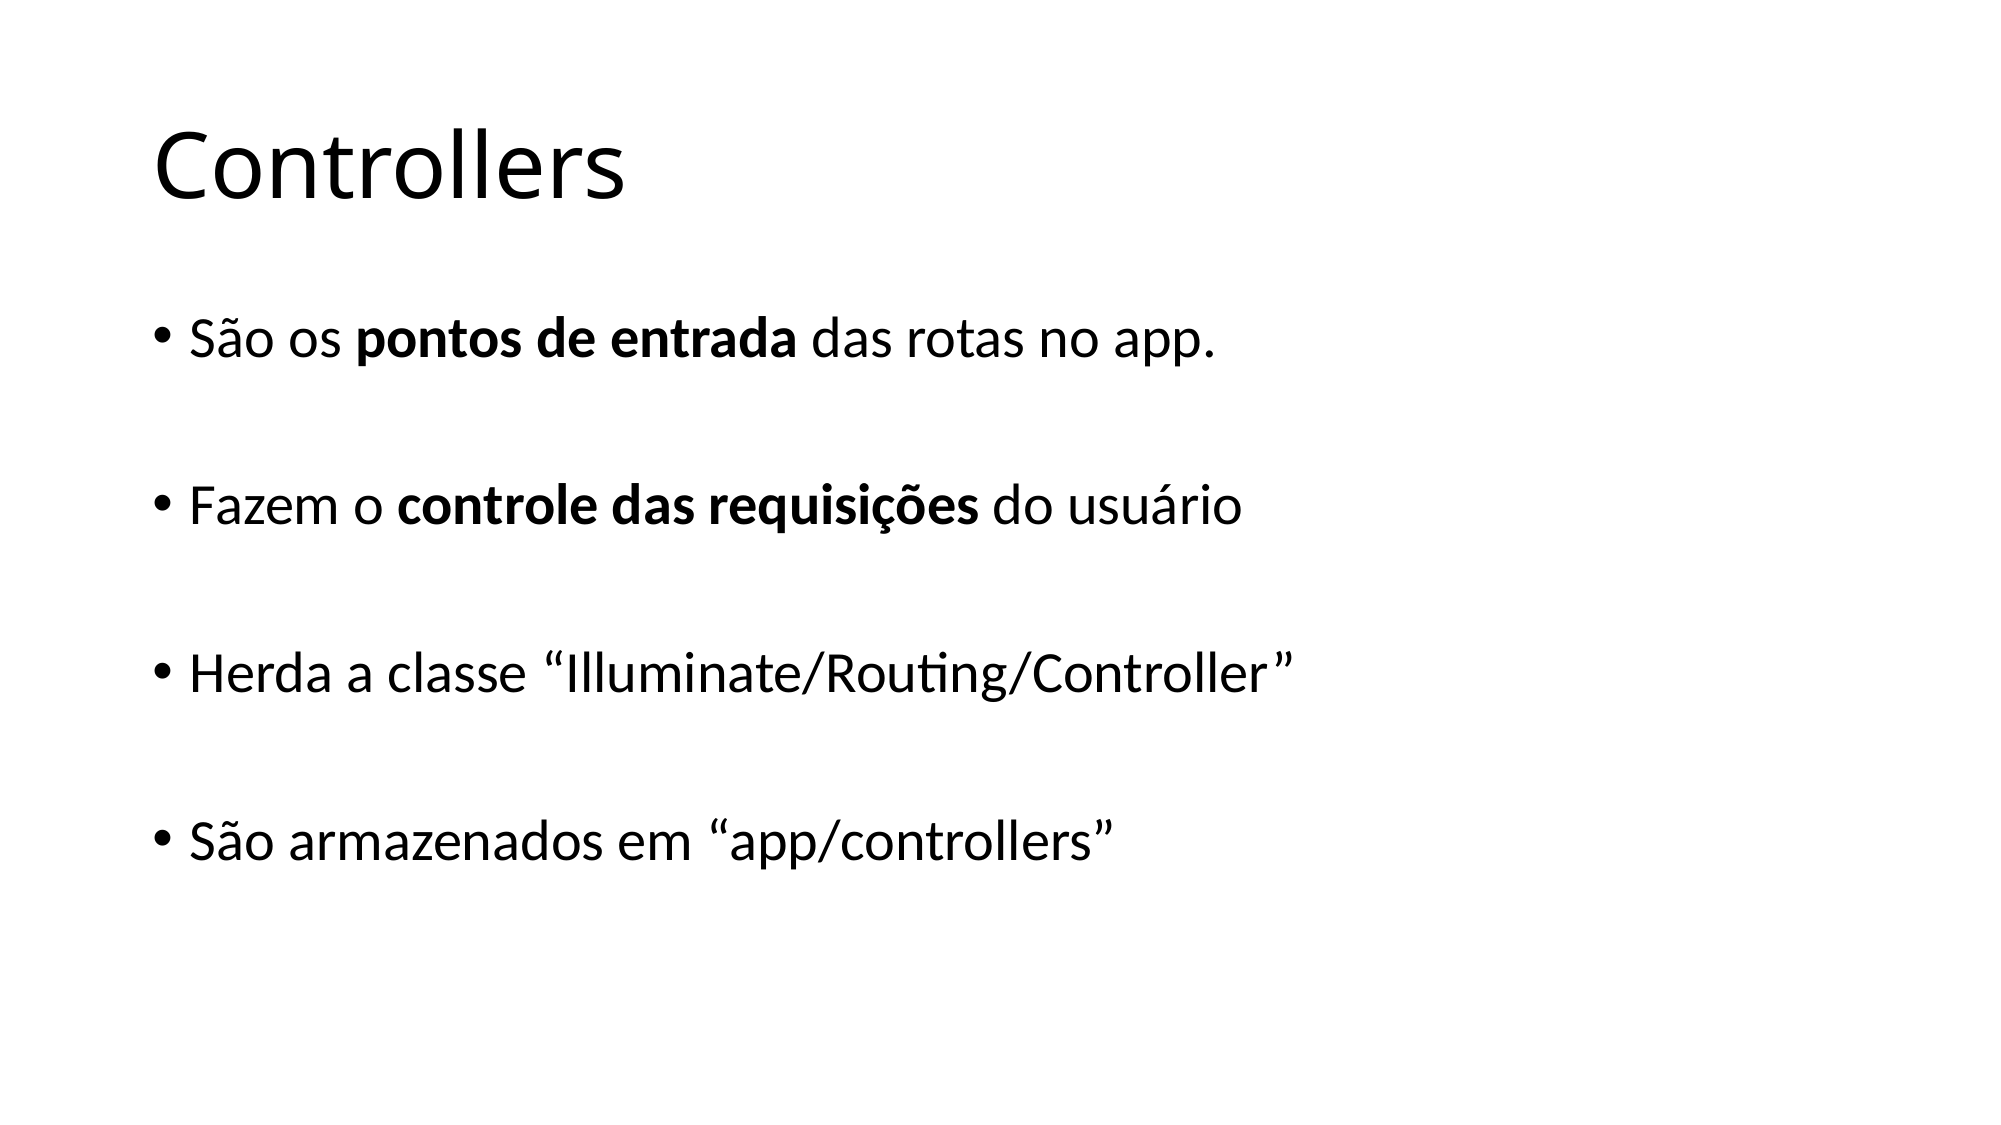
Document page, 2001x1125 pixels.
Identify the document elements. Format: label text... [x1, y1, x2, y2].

title Controllers [137, 59, 1863, 278]
list São os pontos de entrada das rotas no app. Fazem o controle das requisições do usuário Herda a classe “Illuminate/Routing/Controller” São armazenados em “app/controllers” [137, 299, 1863, 1014]
